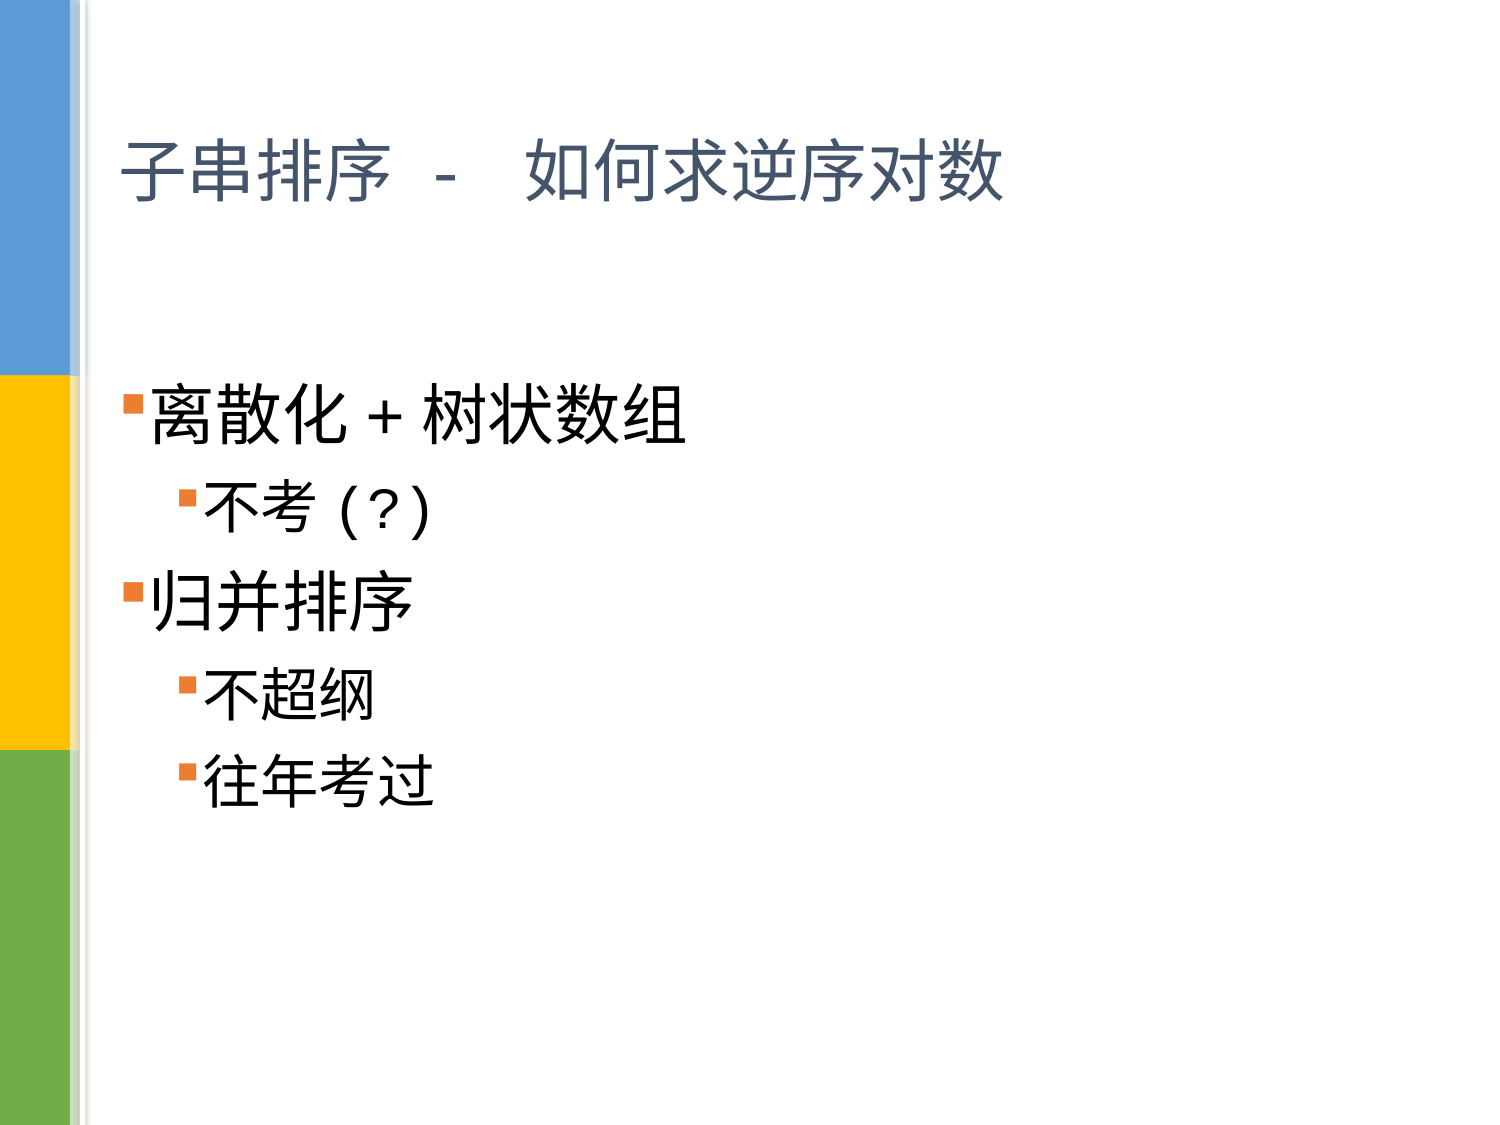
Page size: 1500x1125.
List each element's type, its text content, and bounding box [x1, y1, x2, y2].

list 离散化+树状数组 不考(?) 归并排序 不超纲 往年考过 [103, 365, 1397, 934]
title 子串排序 - 如何求逆序对数 [103, 59, 1397, 278]
